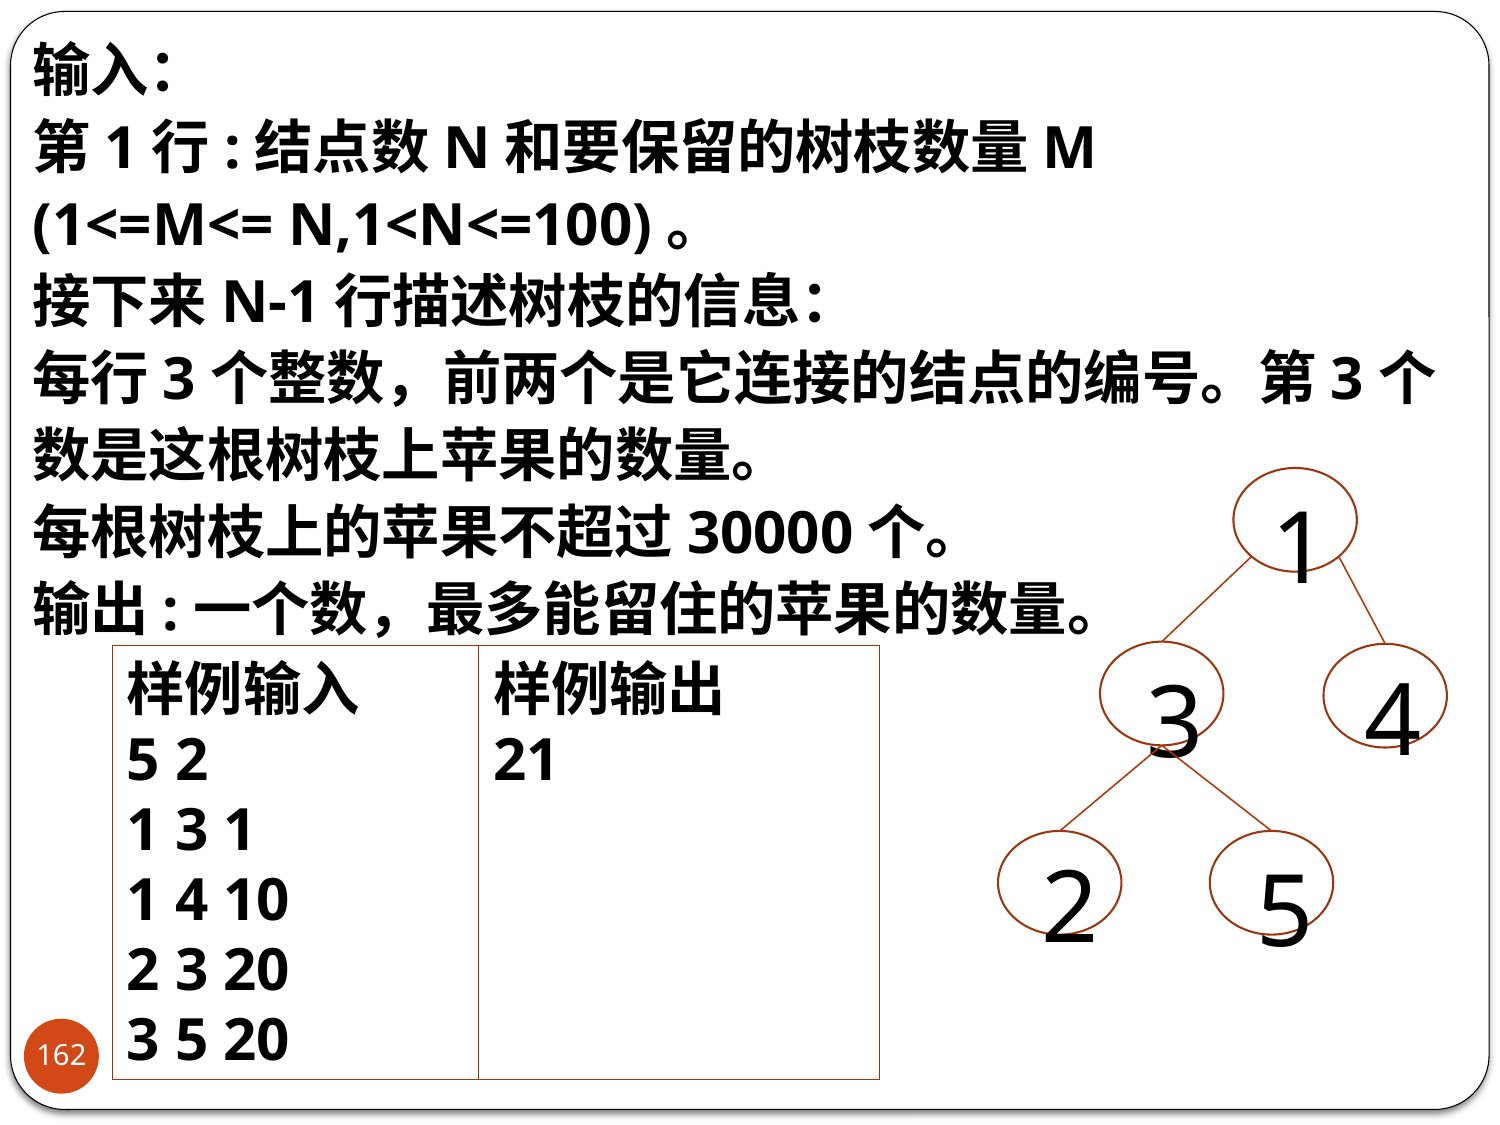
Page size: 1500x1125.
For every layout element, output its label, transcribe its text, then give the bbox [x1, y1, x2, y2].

text_box 输入： 第1行:结点数N和要保留的树枝数量M (1<=M<= N,1<N<=100)。 接下来N-1行描述树枝的信息： 每行3个整数，前两个是它连接的结点的编号。第3个数是这根树枝上苹果的数量。 每根树枝上的苹果不超过30000个。 输出:一个数，最多能留住的苹果的数量。 [17, 19, 1483, 650]
text_box 样例输入 5 2 1 3 1 1 4 10 2 3 20 3 5 20 [112, 645, 478, 1080]
text_box 样例输出 21 [478, 645, 880, 1080]
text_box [997, 467, 1448, 976]
slide_number 162 [23, 1018, 99, 1094]
